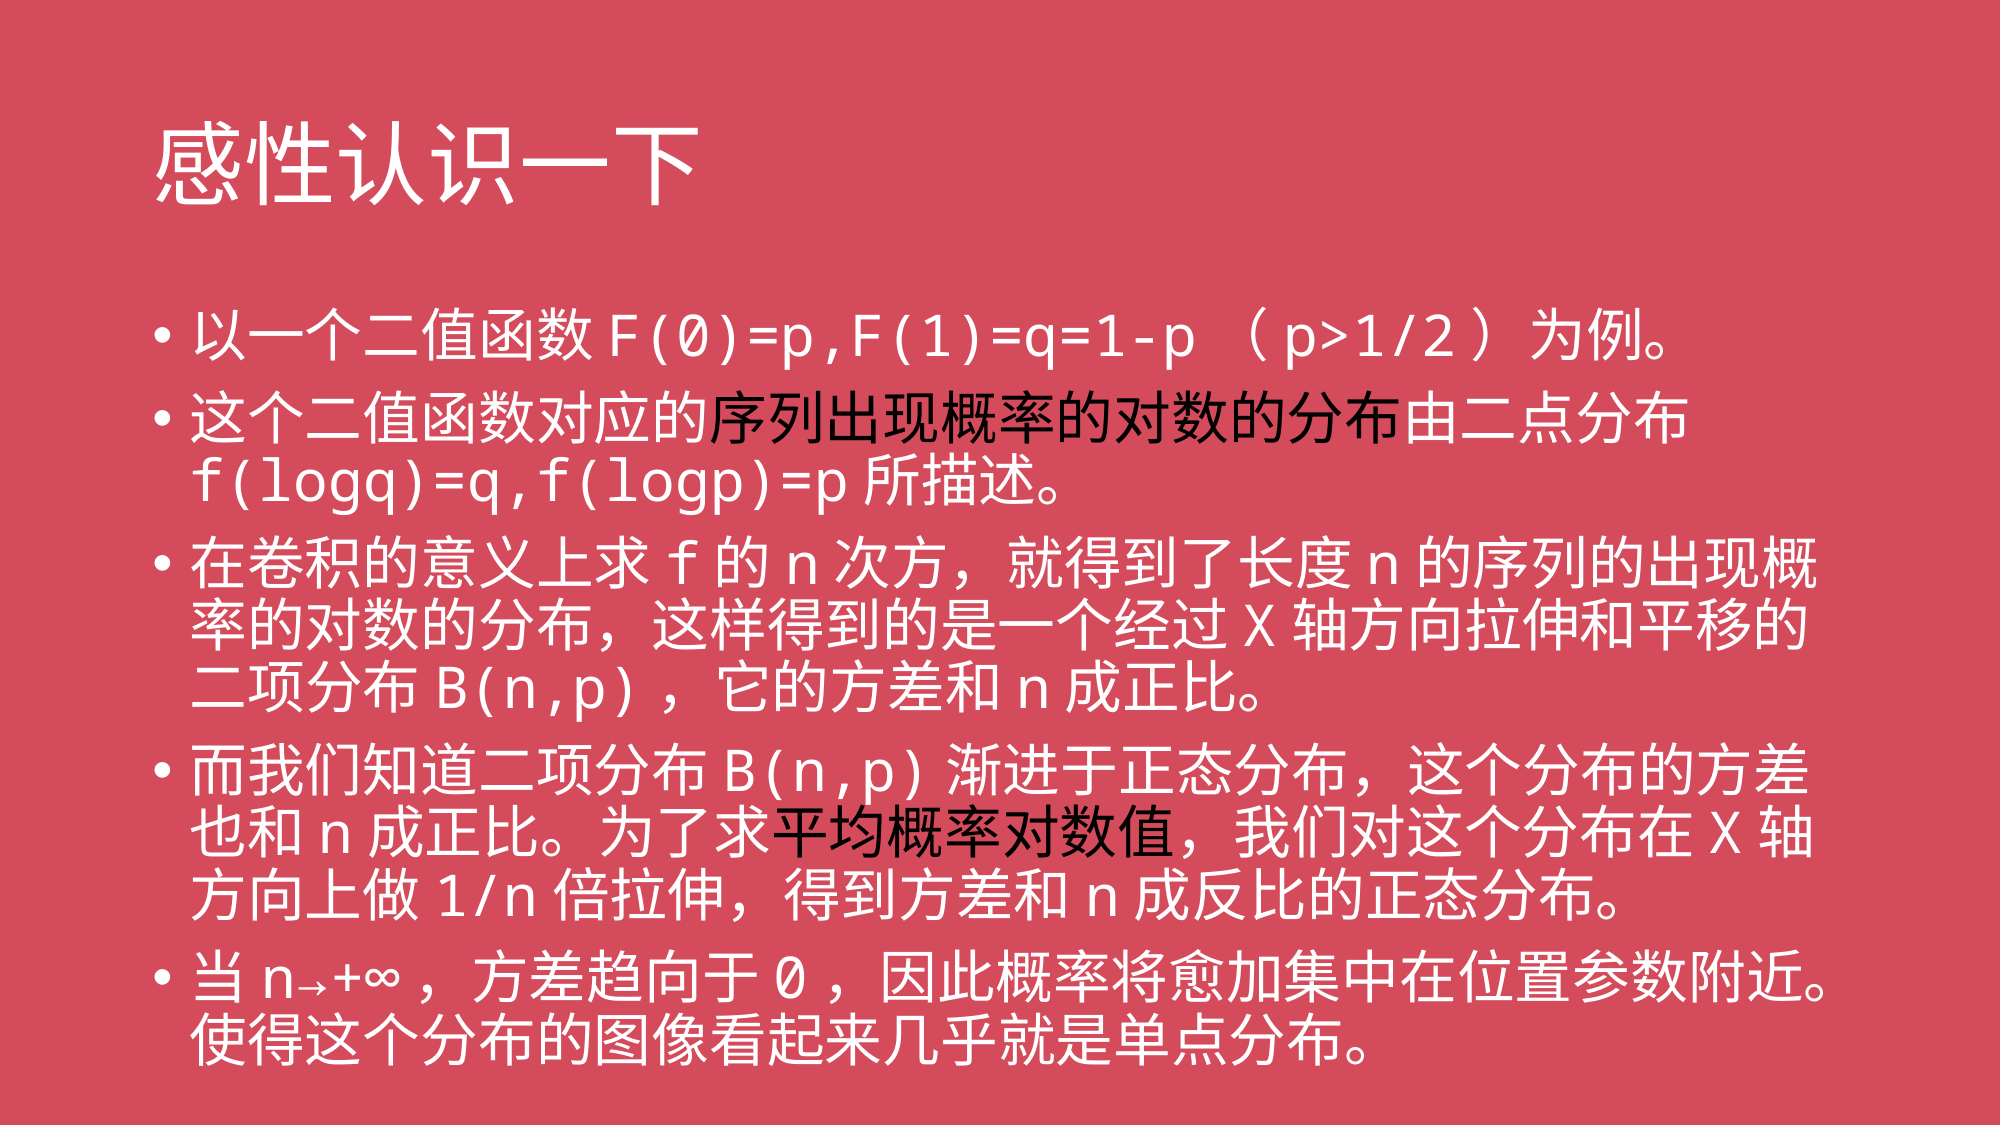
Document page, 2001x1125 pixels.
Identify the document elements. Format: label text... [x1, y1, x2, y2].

title 感性认识一下 [137, 59, 1863, 278]
list 以一个二值函数F(0)=p,F(1)=q=1-p（p>1/2）为例。 这个二值函数对应的序列出现概率的对数的分布由二点分布f(logq)=q,f(logp)=p所描述。 在卷积的意义上求f的n次方，就得到了长度n的序列的出现概率的对数的分布，这样得到的是一个经过X轴方向拉伸和平移的二项分布B(n,p)，它的方差和n成正比。 而我们知道二项分布B(n,p)渐进于正态分布，这个分布的方差也和n成正比。为了求平均概率对数值，我们对这个分布在X轴方向上做1/n倍拉伸，得到方差和n成反比的正态分布。 当n→+∞，方差趋向于0，因此概率将愈加集中在位置参数附近。使得这个分布的图像看起来几乎就是单点分布。 [137, 299, 1863, 1082]
